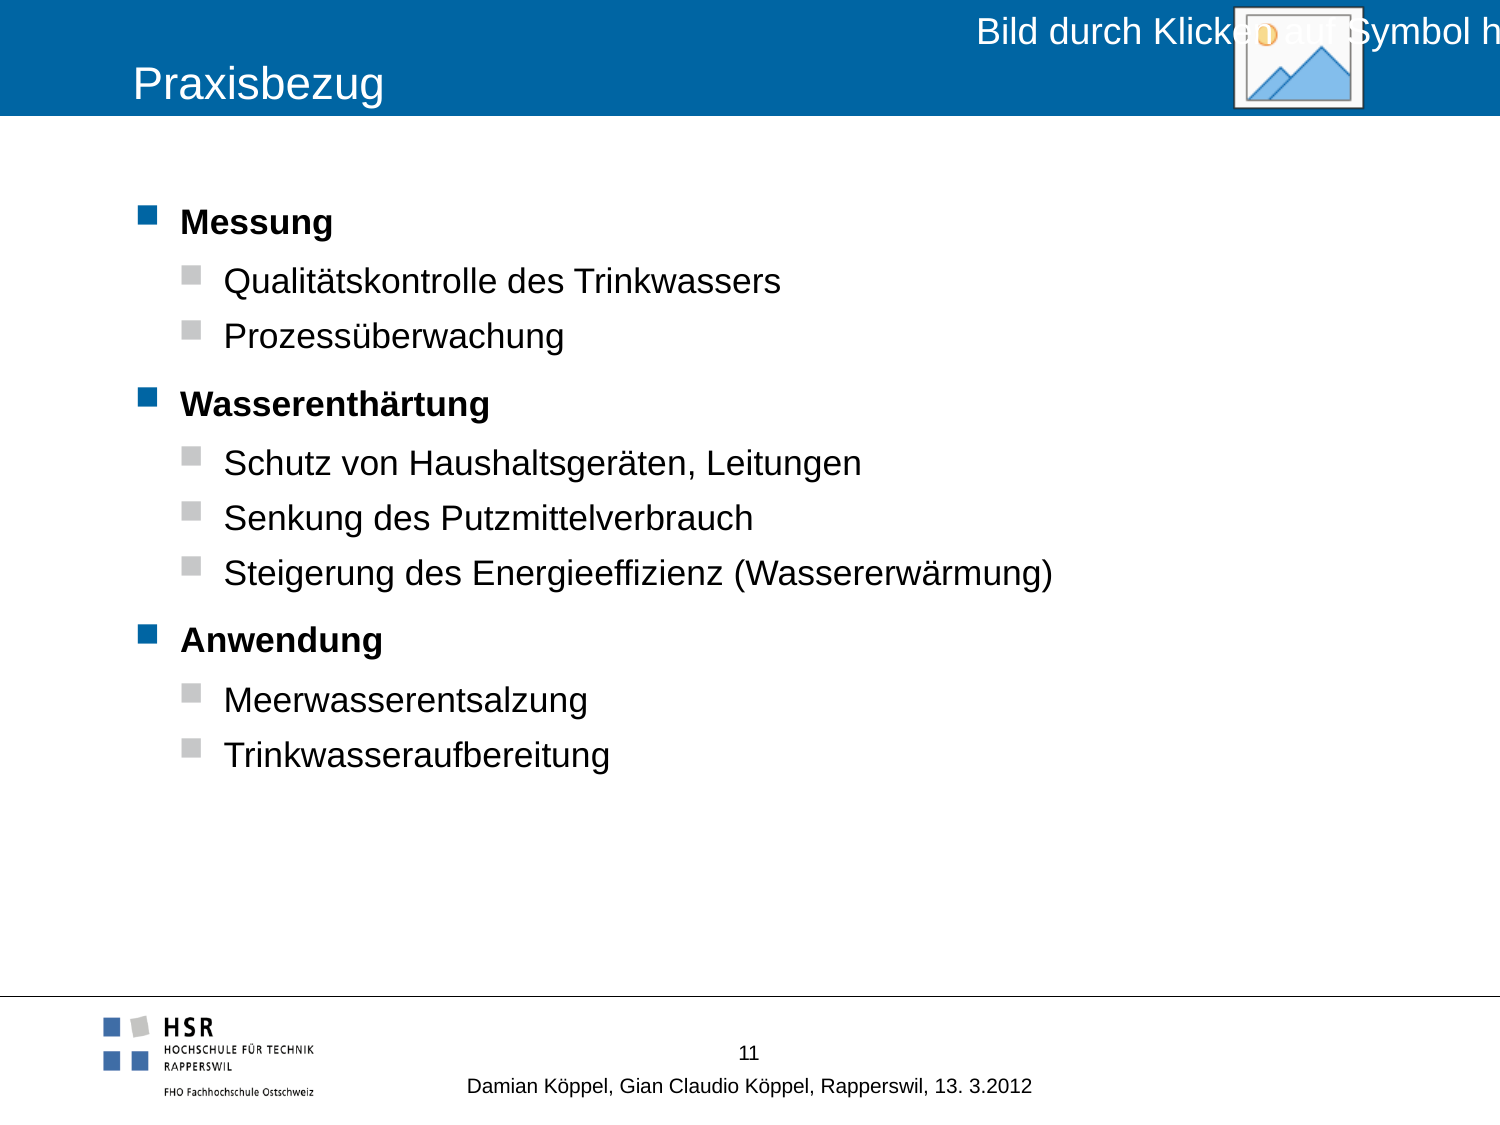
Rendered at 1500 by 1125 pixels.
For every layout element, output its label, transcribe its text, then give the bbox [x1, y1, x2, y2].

picture [60, 1001, 327, 1111]
picture [1097, 0, 1500, 117]
title Praxisbezug [0, 0, 1095, 116]
slide_number 11 [413, 1042, 1085, 1062]
footer Damian Köppel, Gian Claudio Köppel, Rapperswil, 13. 3.2012 [412, 1064, 1087, 1106]
list Messung Qualitätskontrolle des Trinkwassers Prozessüberwachung Wasserenthärtung Schutz von Haushaltsgeräten, Leitungen Senkung des Putzmittelverbrauch Steigerung des Energieeffizienz (Wassererwärmung) Anwendung Meerwasserentsalzung Trinkwasseraufbereitung [76, 191, 1424, 983]
